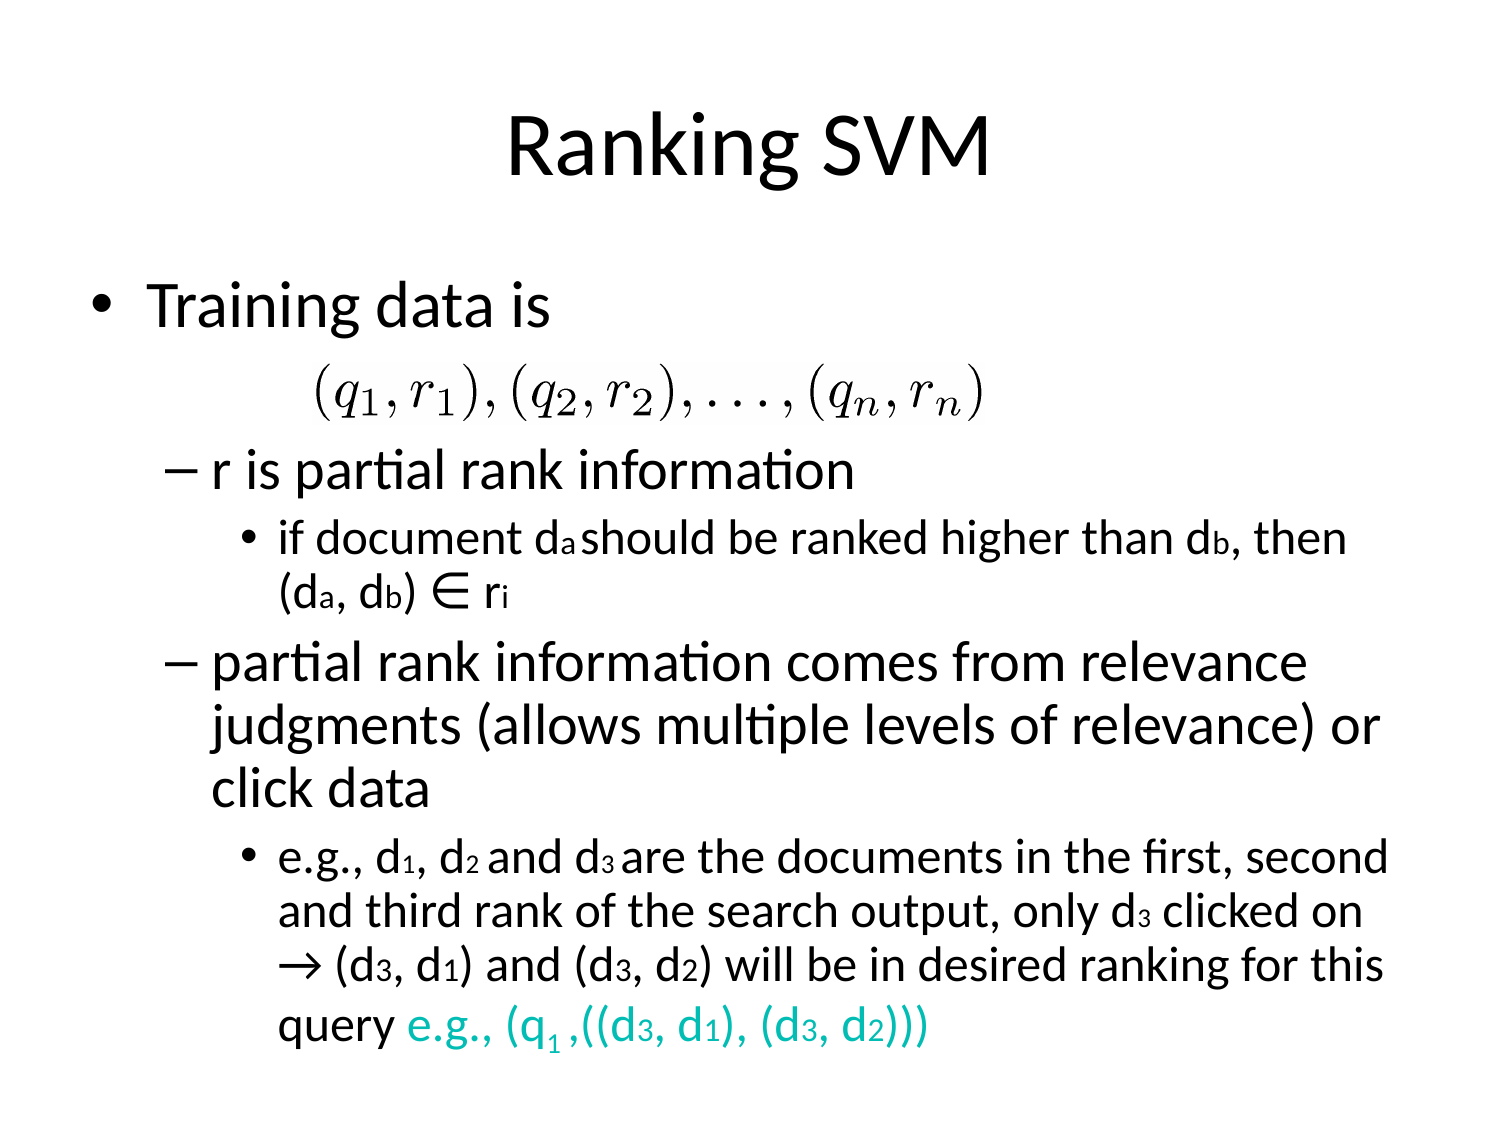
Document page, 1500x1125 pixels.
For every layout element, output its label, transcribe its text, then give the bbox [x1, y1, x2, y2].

picture [312, 362, 985, 426]
list Training data is r is partial rank information if document da should be ranked higher than db, then (da, db) ∈ ri partial rank information comes from relevance judgments (allows multiple levels of relevance) or click data e.g., d1, d2 and d3 are the documents in the first, second and third rank of the search output, only d3 clicked on → (d3, d1) and (d3, d2) will be in desired ranking for this query e.g., (q1 ,((d3, d1), (d3, d2))) [74, 262, 1426, 1076]
title Ranking SVM [74, 44, 1426, 233]
